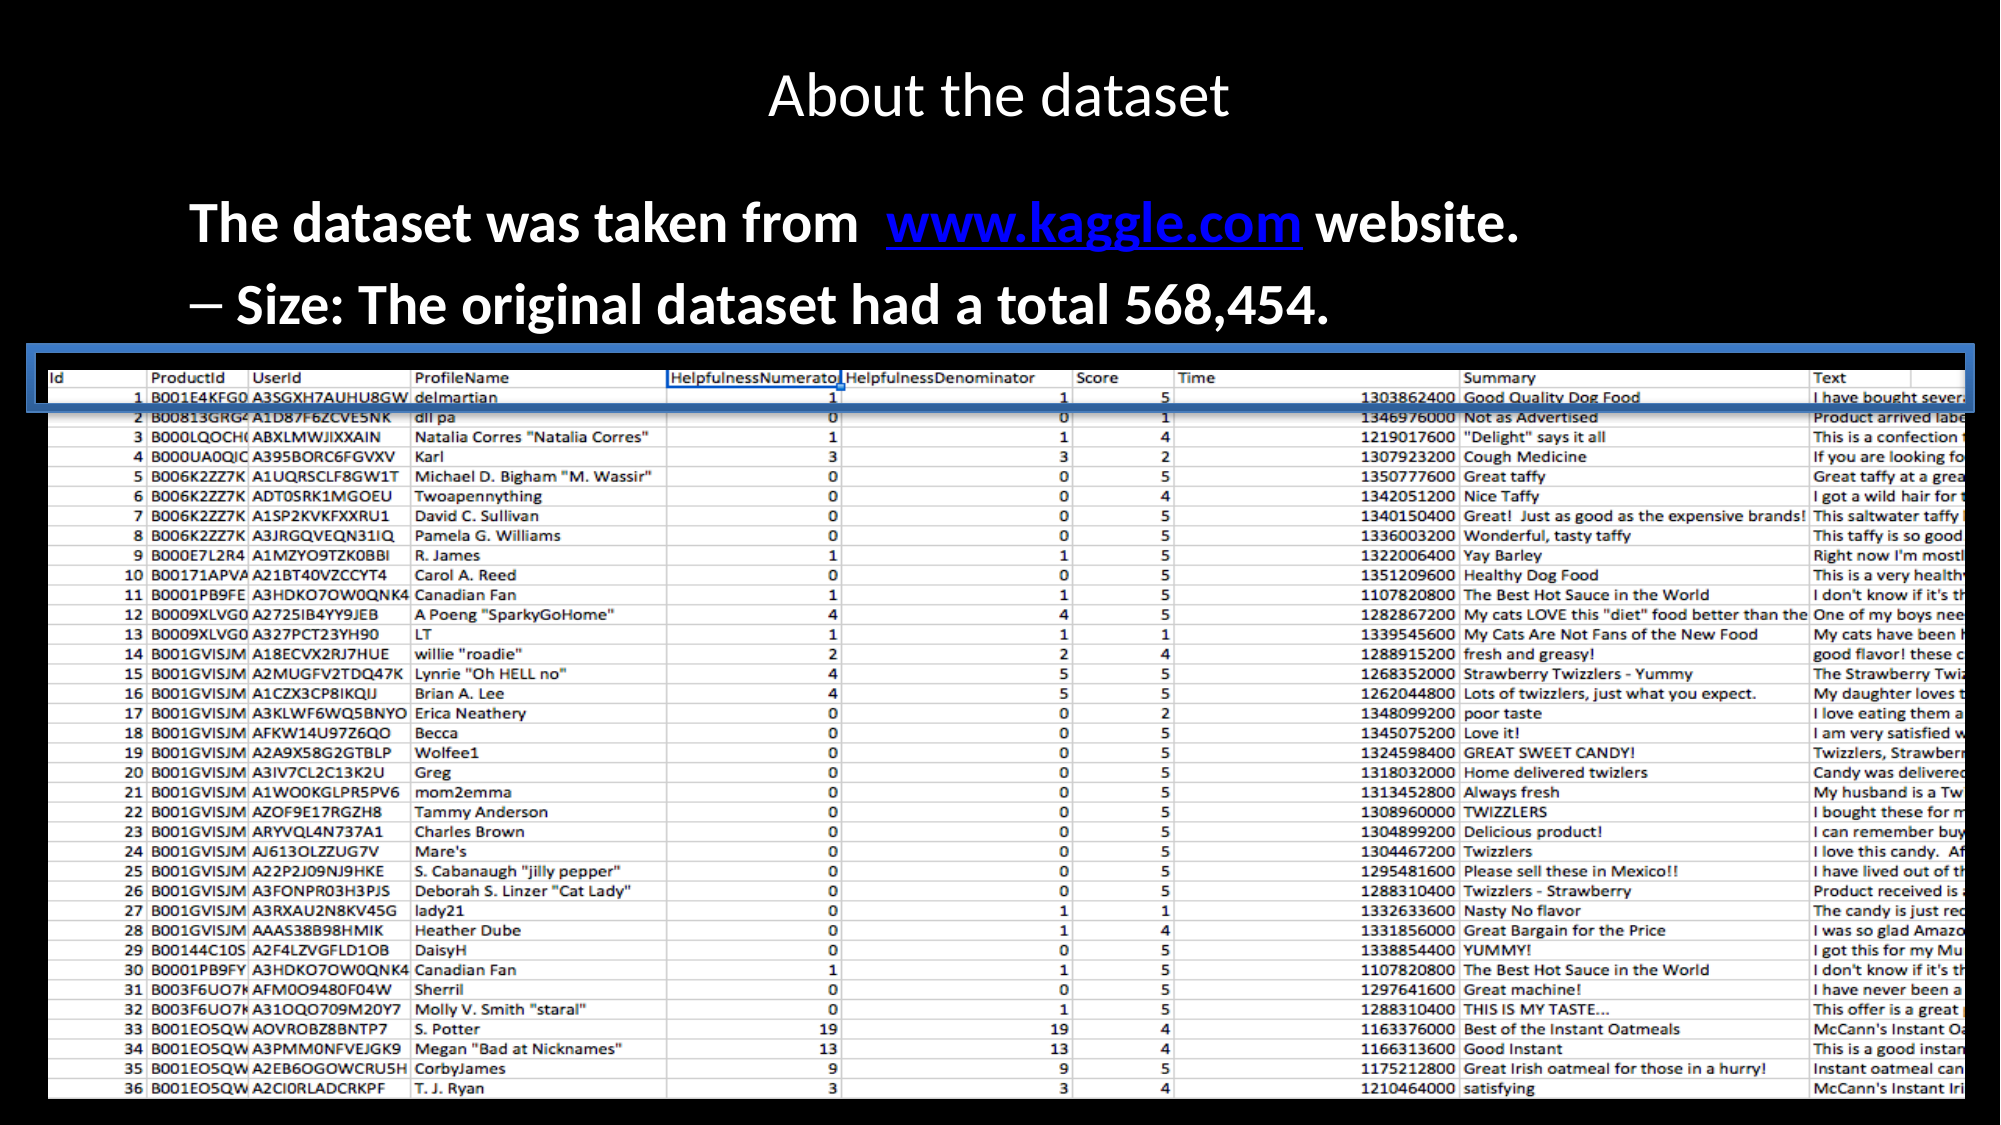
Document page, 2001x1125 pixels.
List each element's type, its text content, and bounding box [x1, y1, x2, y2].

title About the dataset [99, 45, 1900, 137]
text_box [26, 343, 1975, 413]
picture [48, 370, 1965, 1100]
list The dataset was taken from www.kaggle.com website. Size: The original dataset had a total 568,454. [99, 363, 1900, 368]
list The dataset was taken from www.kaggle.com website. Size: The original dataset had a total 568,454. [99, 177, 1900, 341]
